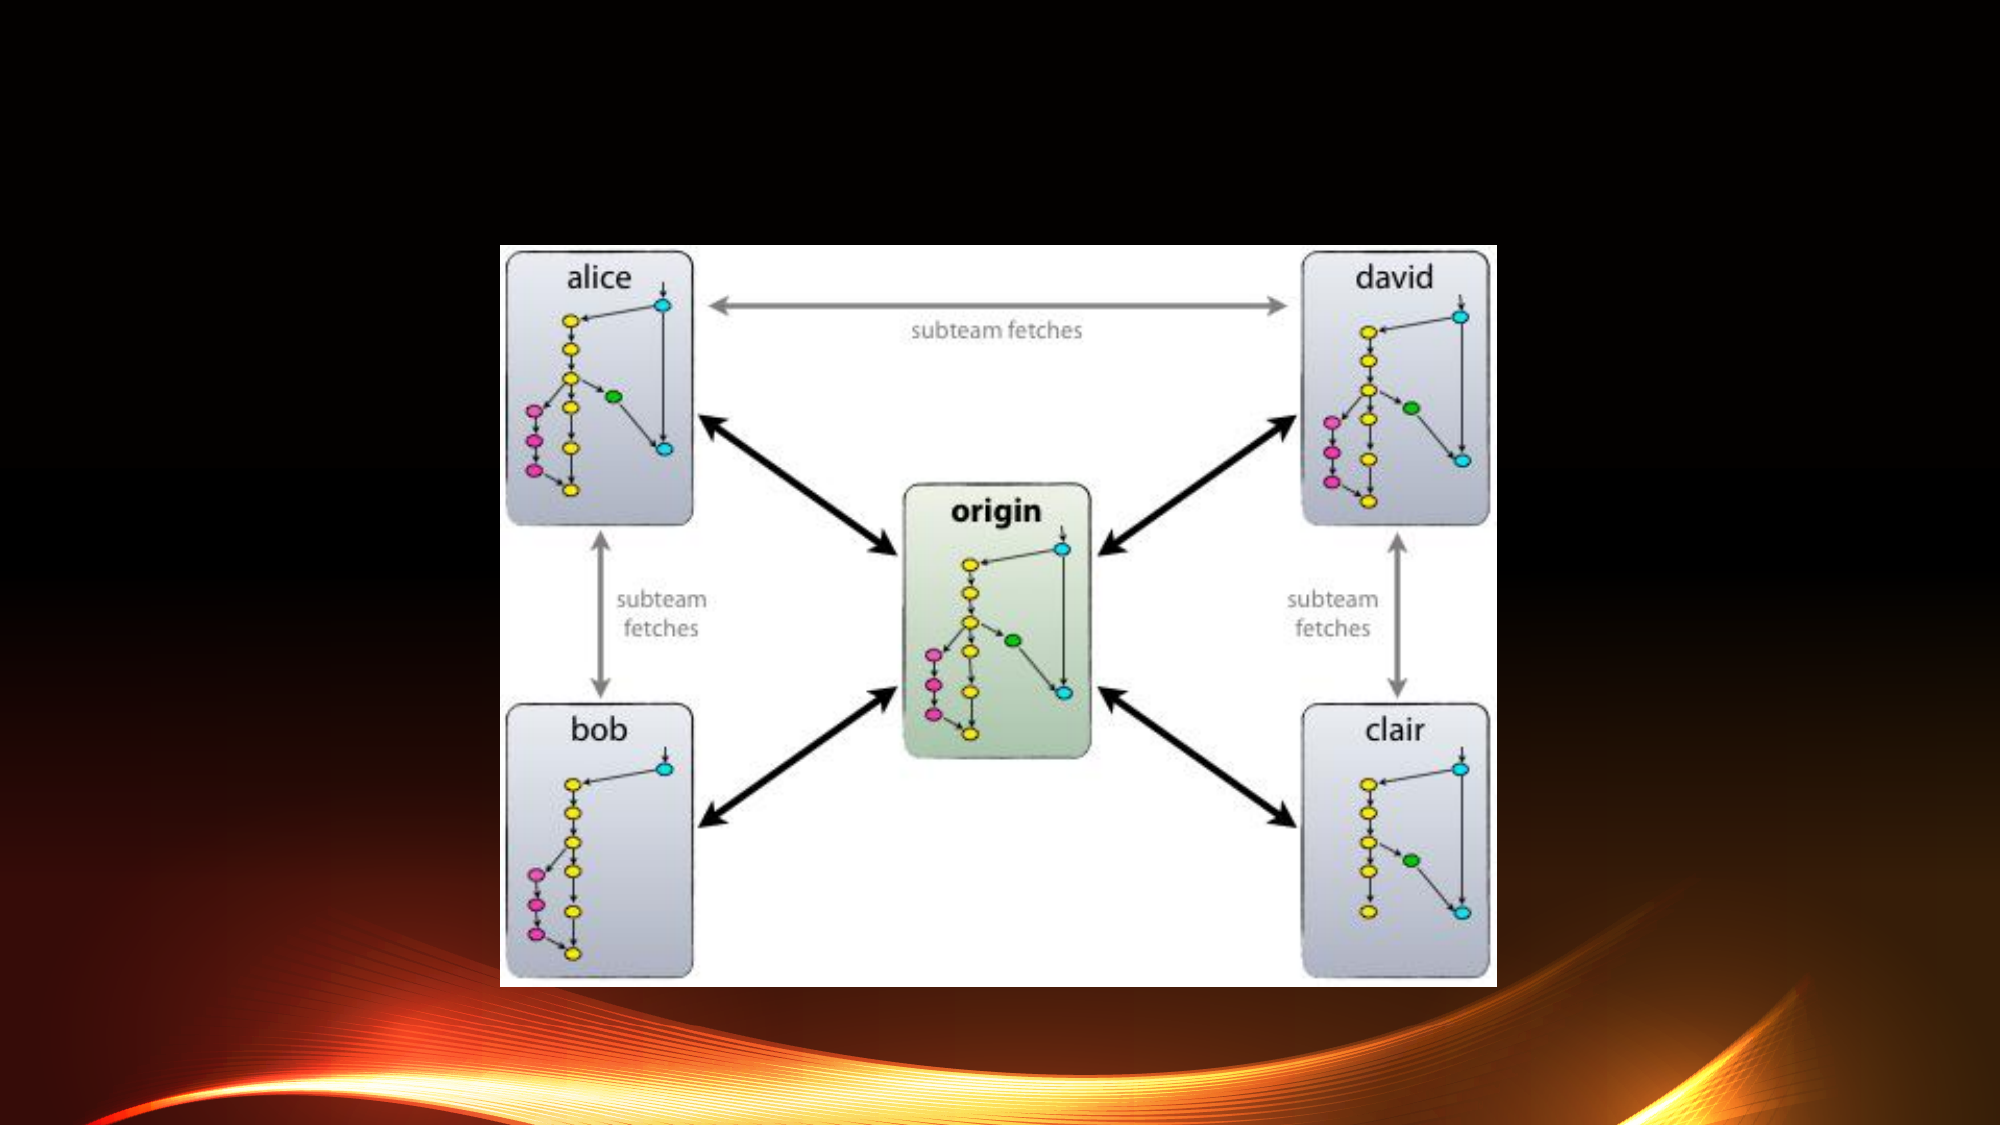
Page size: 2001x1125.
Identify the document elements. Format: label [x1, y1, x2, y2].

picture [0, 469, 2000, 1125]
list [500, 245, 1497, 987]
